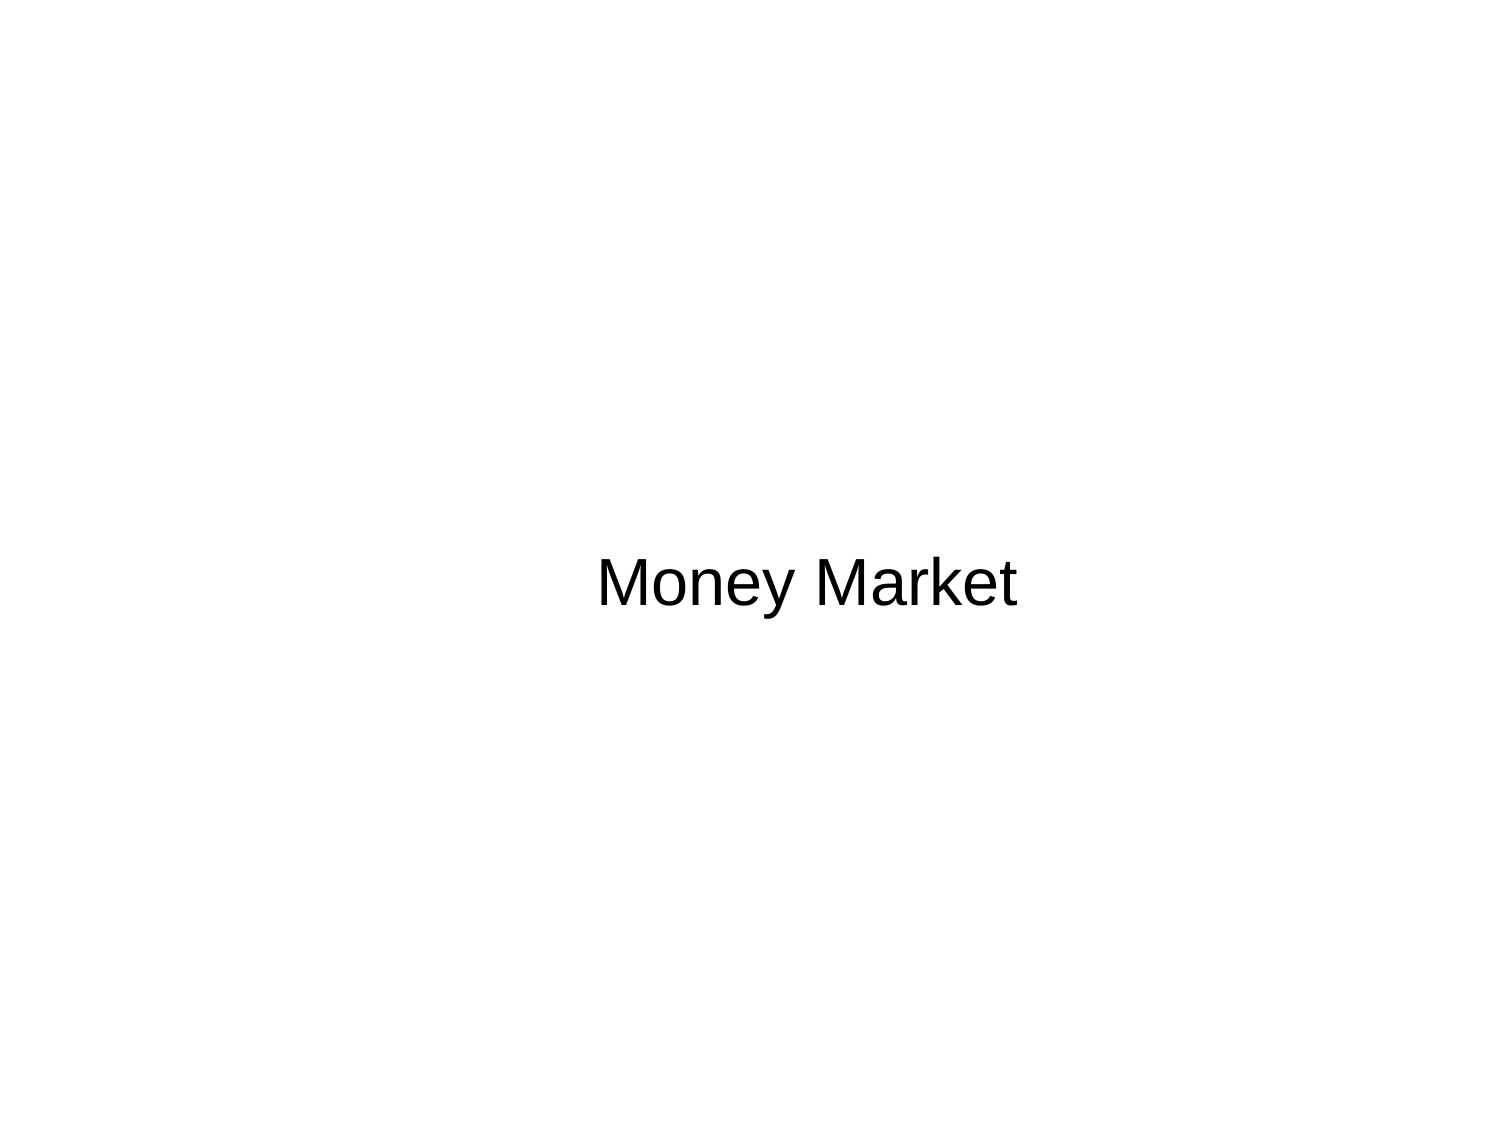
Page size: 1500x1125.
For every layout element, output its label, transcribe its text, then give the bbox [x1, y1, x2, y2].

list Money Market [75, 262, 1425, 1005]
